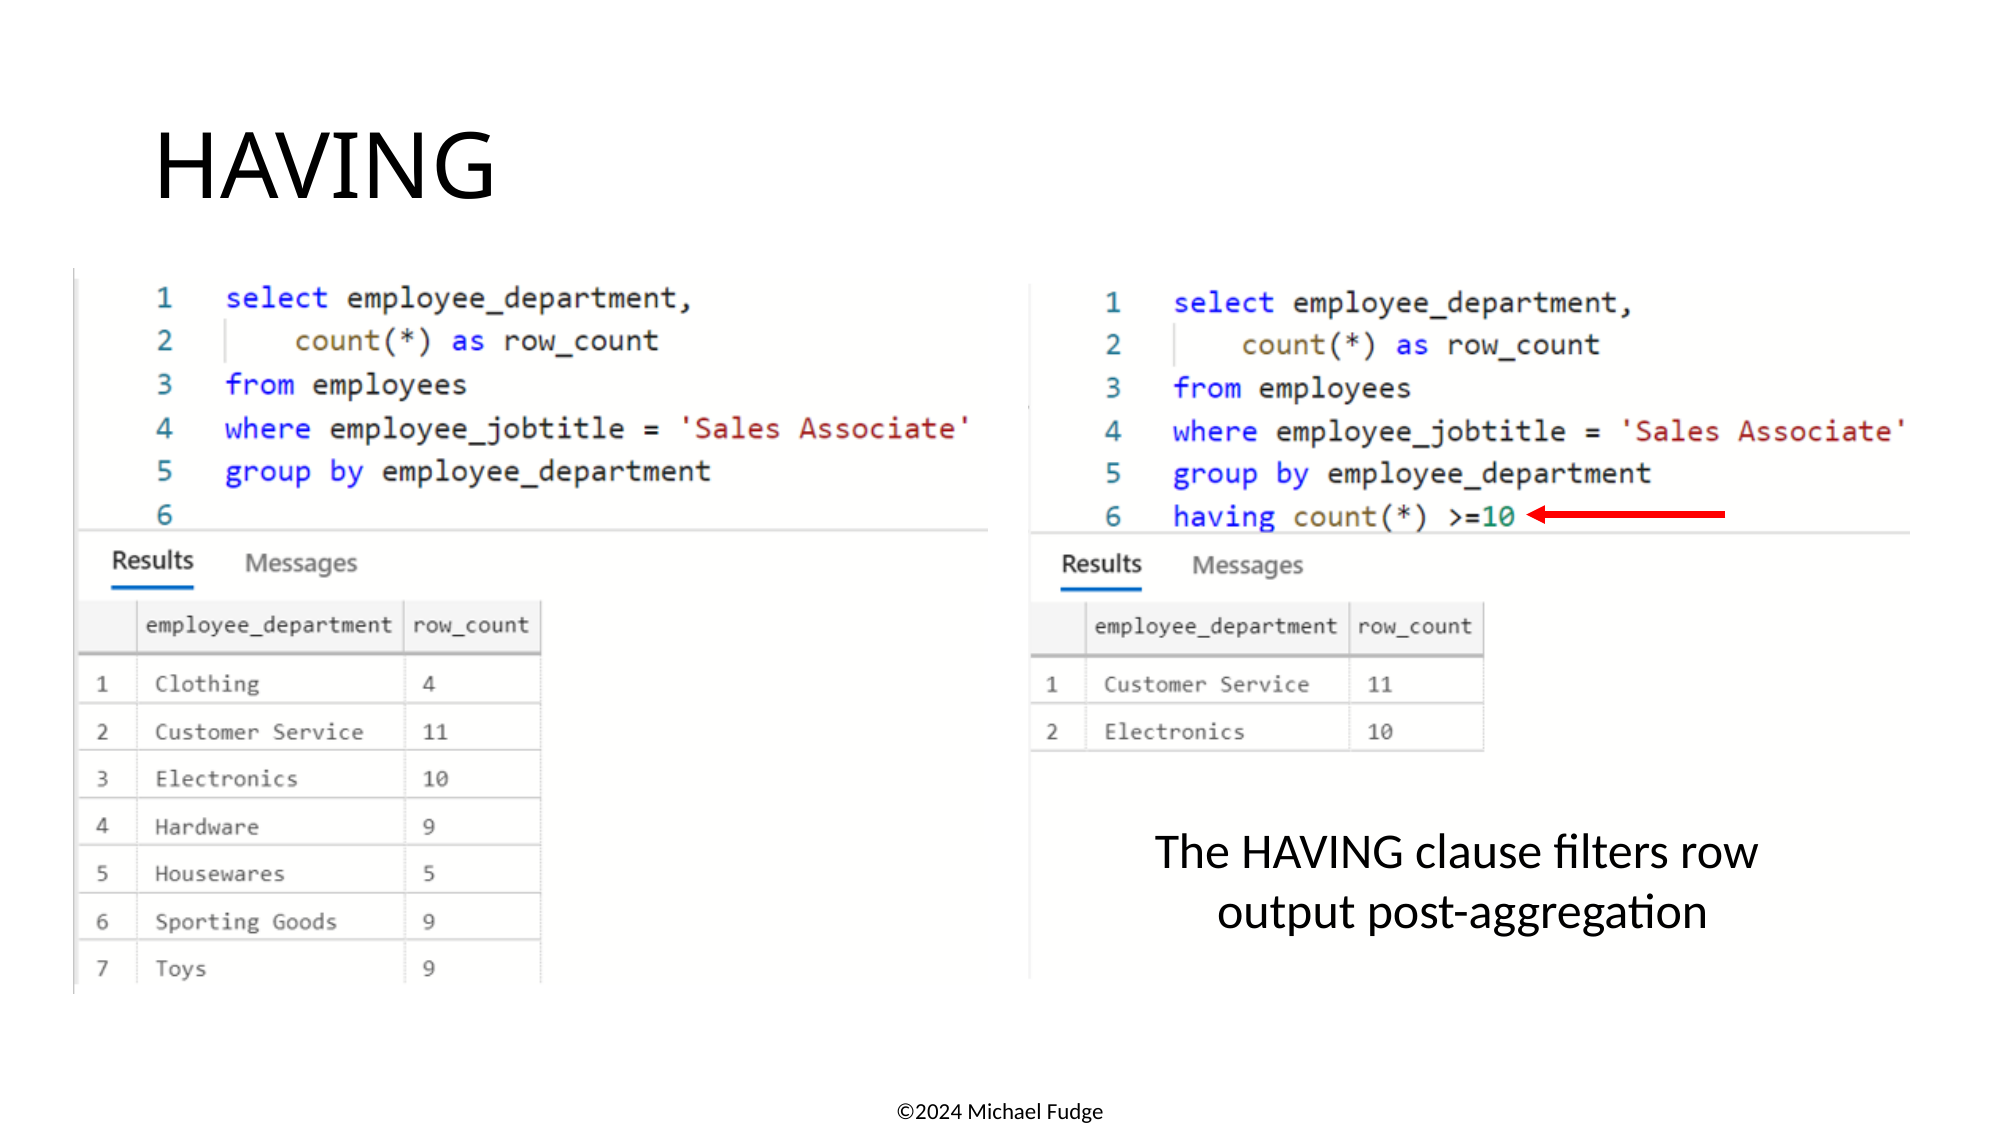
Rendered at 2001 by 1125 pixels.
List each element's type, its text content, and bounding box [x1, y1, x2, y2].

title HAVING [137, 59, 1863, 278]
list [1028, 281, 1910, 1001]
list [73, 268, 988, 994]
